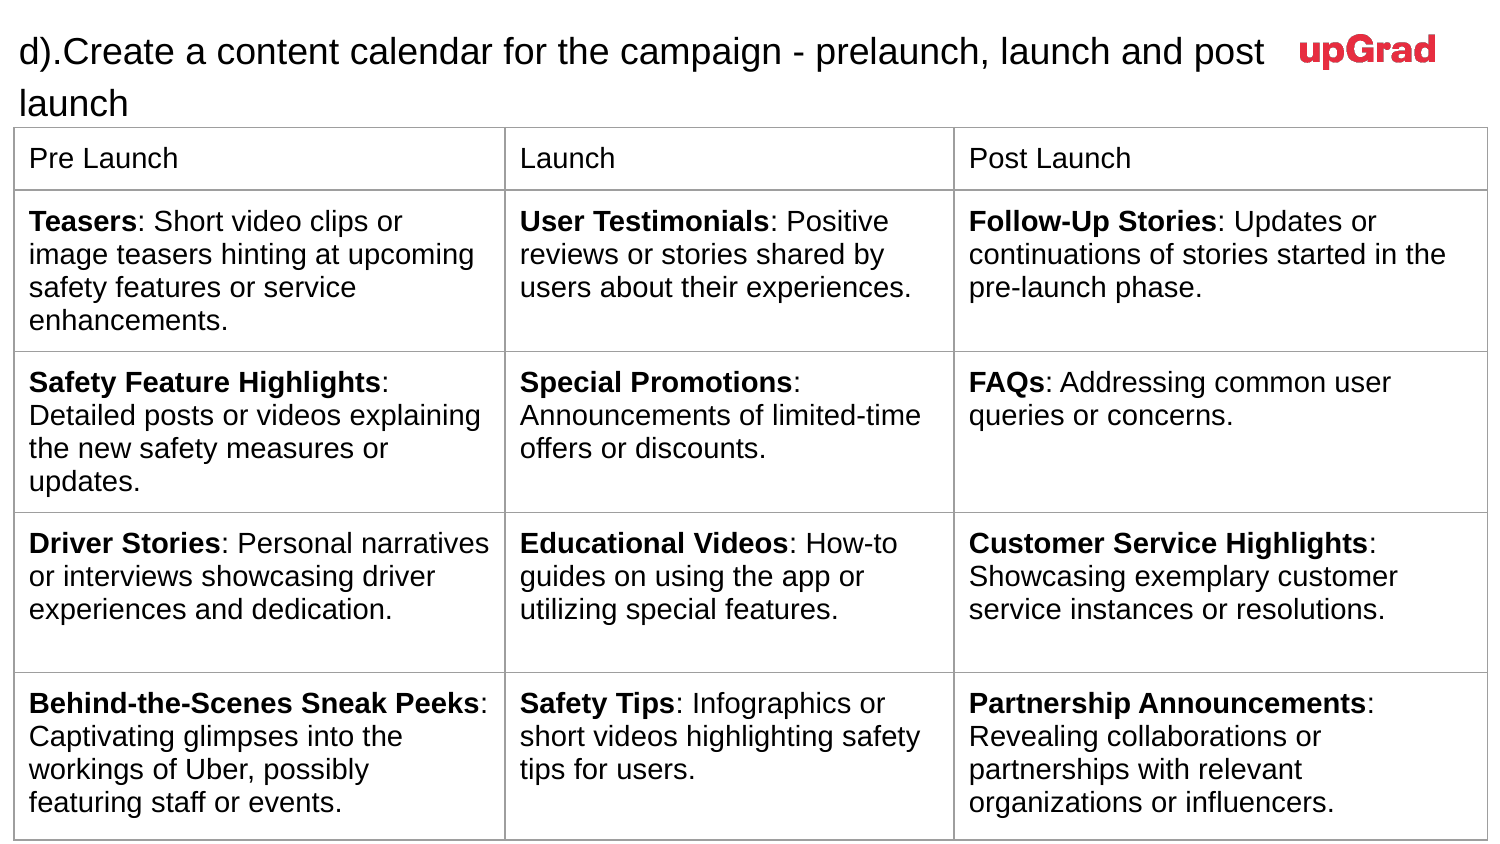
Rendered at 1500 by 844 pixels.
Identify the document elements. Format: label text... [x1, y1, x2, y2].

table_header Post Launch [955, 128, 1487, 189]
table_cell Behind-the-Scenes Sneak Peeks: Captivating glimpses into the workings of Uber, possibly featuring staff or events. [15, 673, 504, 839]
table_cell Safety Feature Highlights: Detailed posts or videos explaining the new safety measures or updates. [15, 352, 504, 512]
table_cell Partnership Announcements: Revealing collaborations or partnerships with relevant organizations or influencers. [955, 673, 1487, 839]
picture [1327, 34, 1435, 70]
table_cell Driver Stories: Personal narratives or interviews showcasing driver experiences and dedication. [15, 513, 504, 672]
table_cell Educational Videos: How-to guides on using the app or utilizing special features. [506, 513, 953, 672]
table_cell Teasers: Short video clips or image teasers hinting at upcoming safety features or service enhancements. [15, 191, 504, 351]
table_header Pre Launch [15, 128, 504, 189]
table_cell Follow-Up Stories: Updates or continuations of stories started in the pre-launch phase. [955, 191, 1487, 351]
table_cell Customer Service Highlights: Showcasing exemplary customer service instances or resolutions. [955, 513, 1487, 672]
title d).Create a content calendar for the campaign - prelaunch, launch and post launch [0, 25, 1327, 119]
table_cell User Testimonials: Positive reviews or stories shared by users about their experiences. [506, 191, 953, 351]
table_cell Safety Tips: Infographics or short videos highlighting safety tips for users. [506, 673, 953, 839]
table_cell FAQs: Addressing common user queries or concerns. [955, 352, 1487, 512]
table_header Launch [506, 128, 953, 189]
table_cell Special Promotions: Announcements of limited-time offers or discounts. [506, 352, 953, 512]
